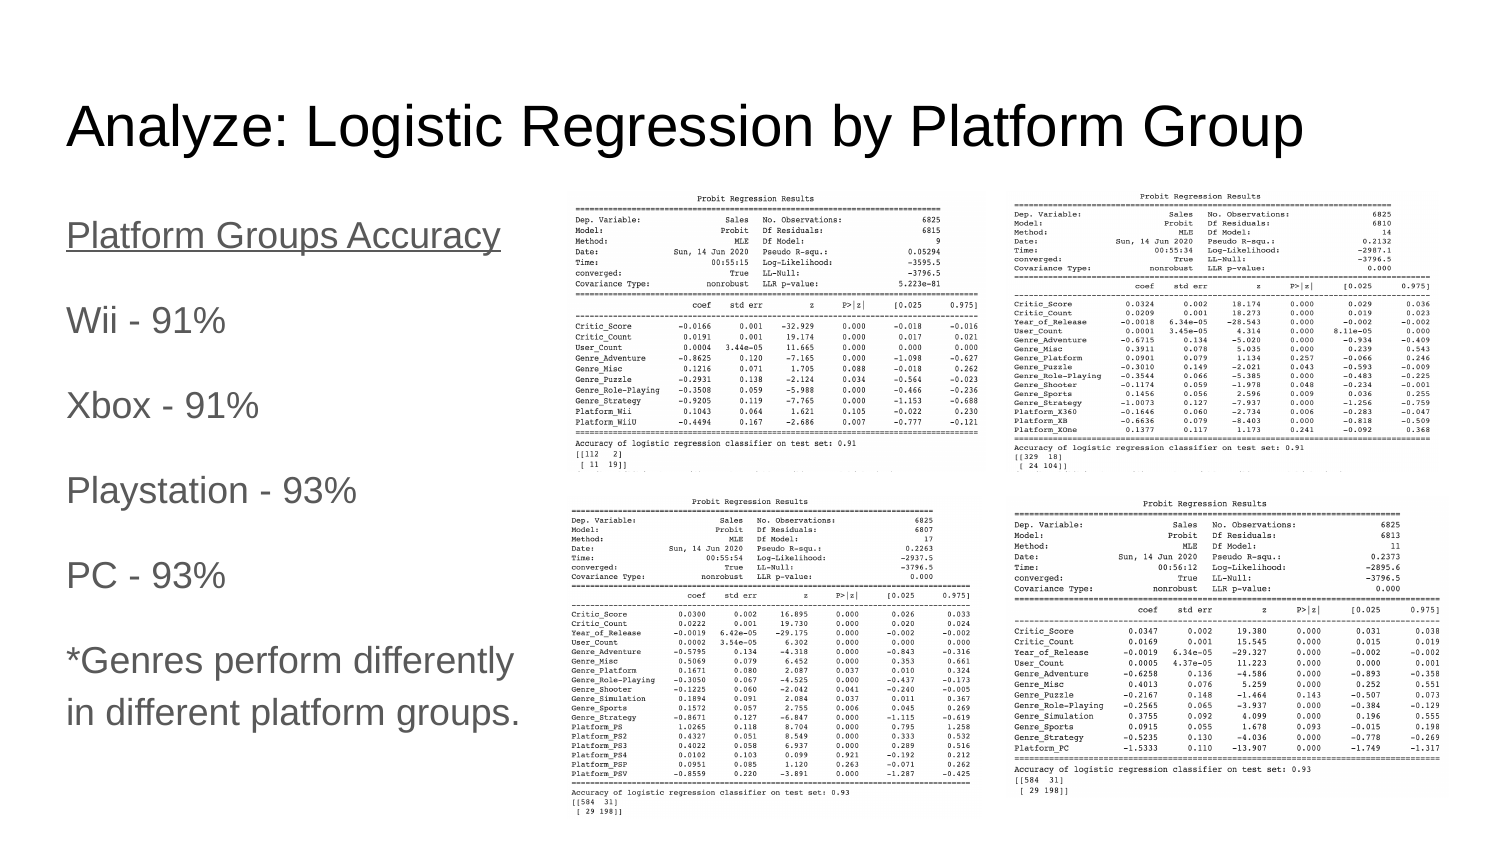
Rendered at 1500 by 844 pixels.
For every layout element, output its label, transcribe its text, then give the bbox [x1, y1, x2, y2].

list Platform Groups Accuracy Wii - 91% Xbox - 91% Playstation - 93% PC - 93% *Genres perform differently in different platform groups. [51, 189, 543, 750]
picture [567, 191, 986, 472]
picture [1006, 496, 1450, 798]
picture [567, 496, 983, 819]
picture [1006, 191, 1439, 472]
title Analyze: Logistic Regression by Platform Group [51, 72, 1449, 167]
